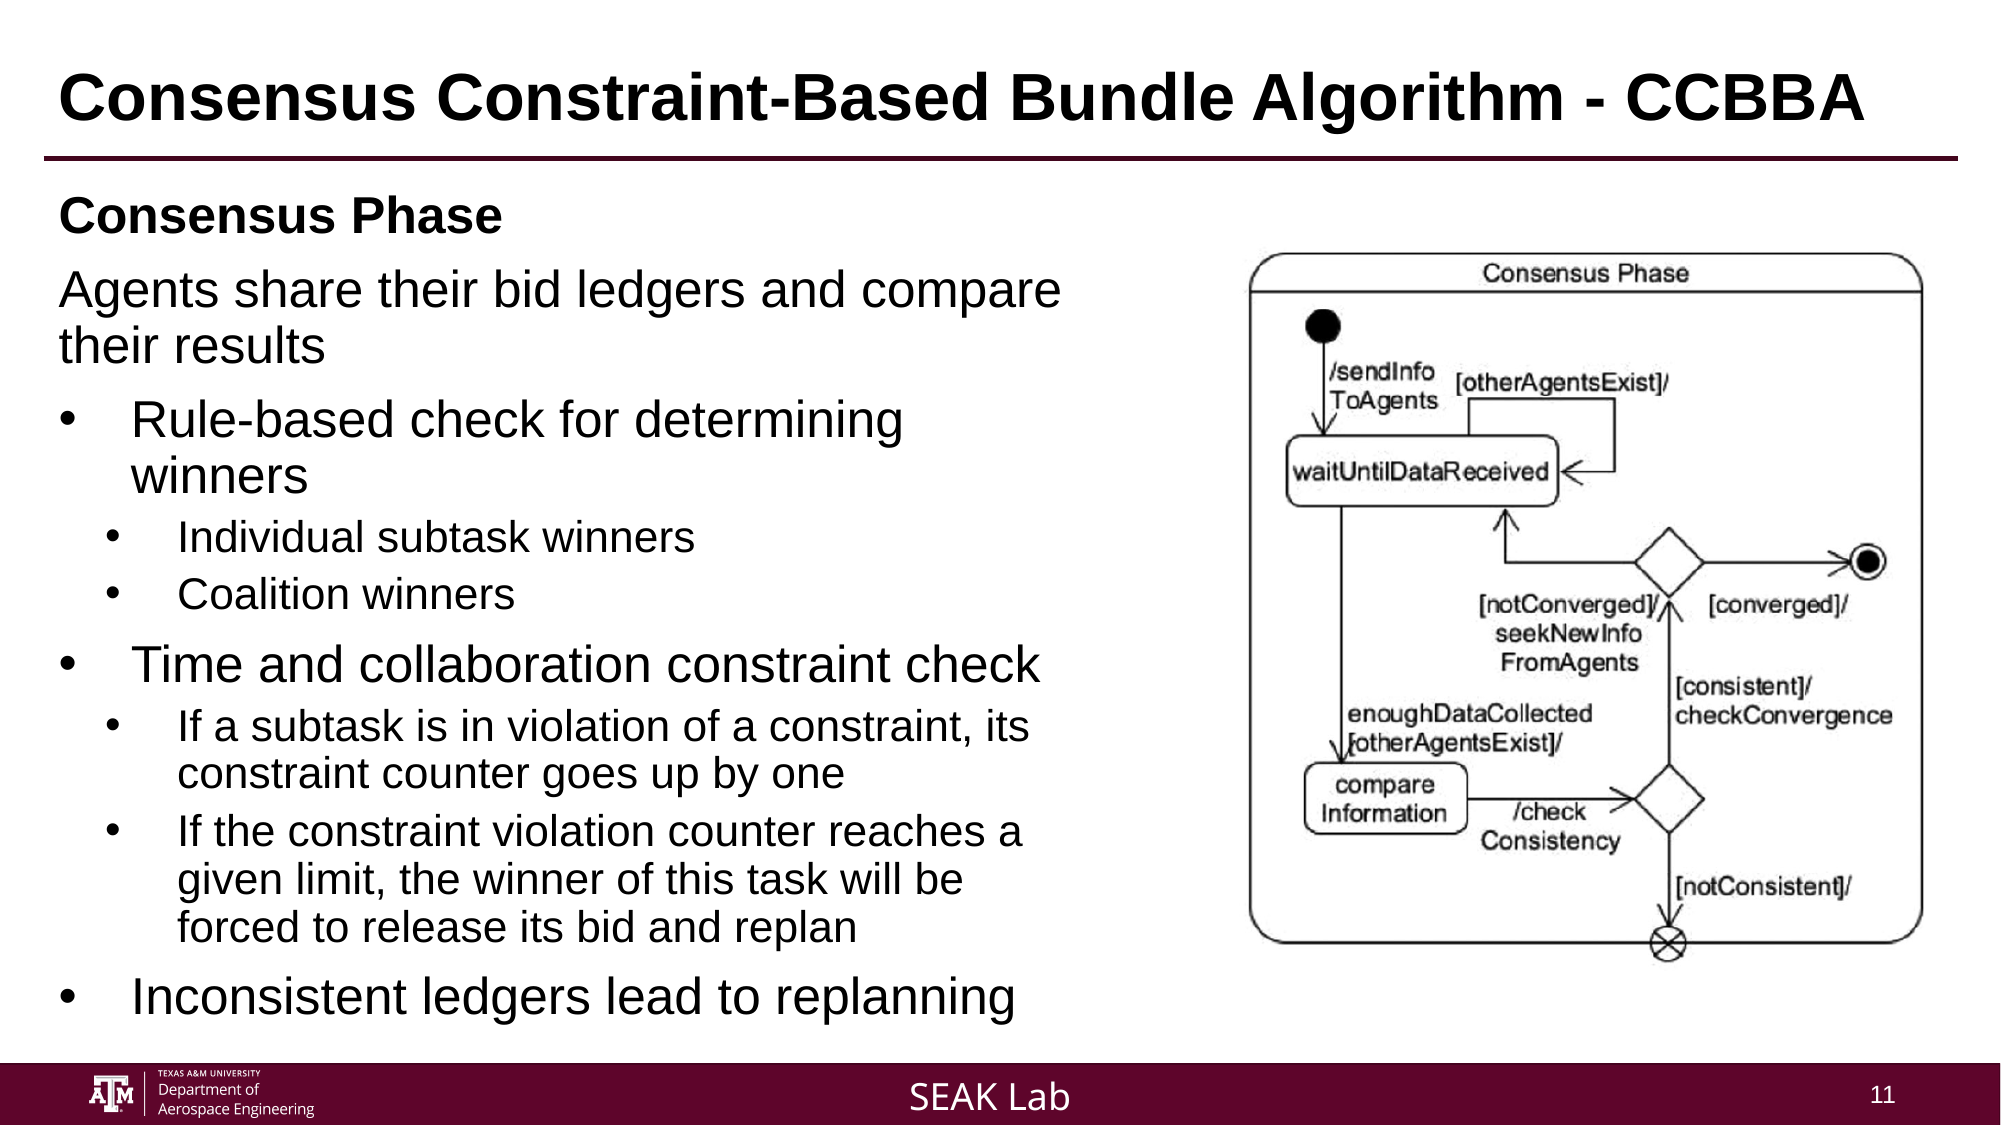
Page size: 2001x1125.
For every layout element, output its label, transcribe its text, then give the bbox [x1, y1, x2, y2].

picture [1238, 244, 1936, 971]
picture [89, 1070, 314, 1118]
list Consensus Phase Agents share their bid ledgers and compare their results Rule-based check for determining winners Individual subtask winners Coalition winners Time and collaboration constraint check If a subtask is in violation of a constraint, its constraint counter goes up by one If the constraint violation counter reaches a given limit, the winner of this task will be forced to release its bid and replan Inconsistent ledgers lead to replanning [43, 180, 1105, 1034]
title Consensus Constraint-Based Bundle Algorithm - CCBBA [43, 38, 1958, 159]
